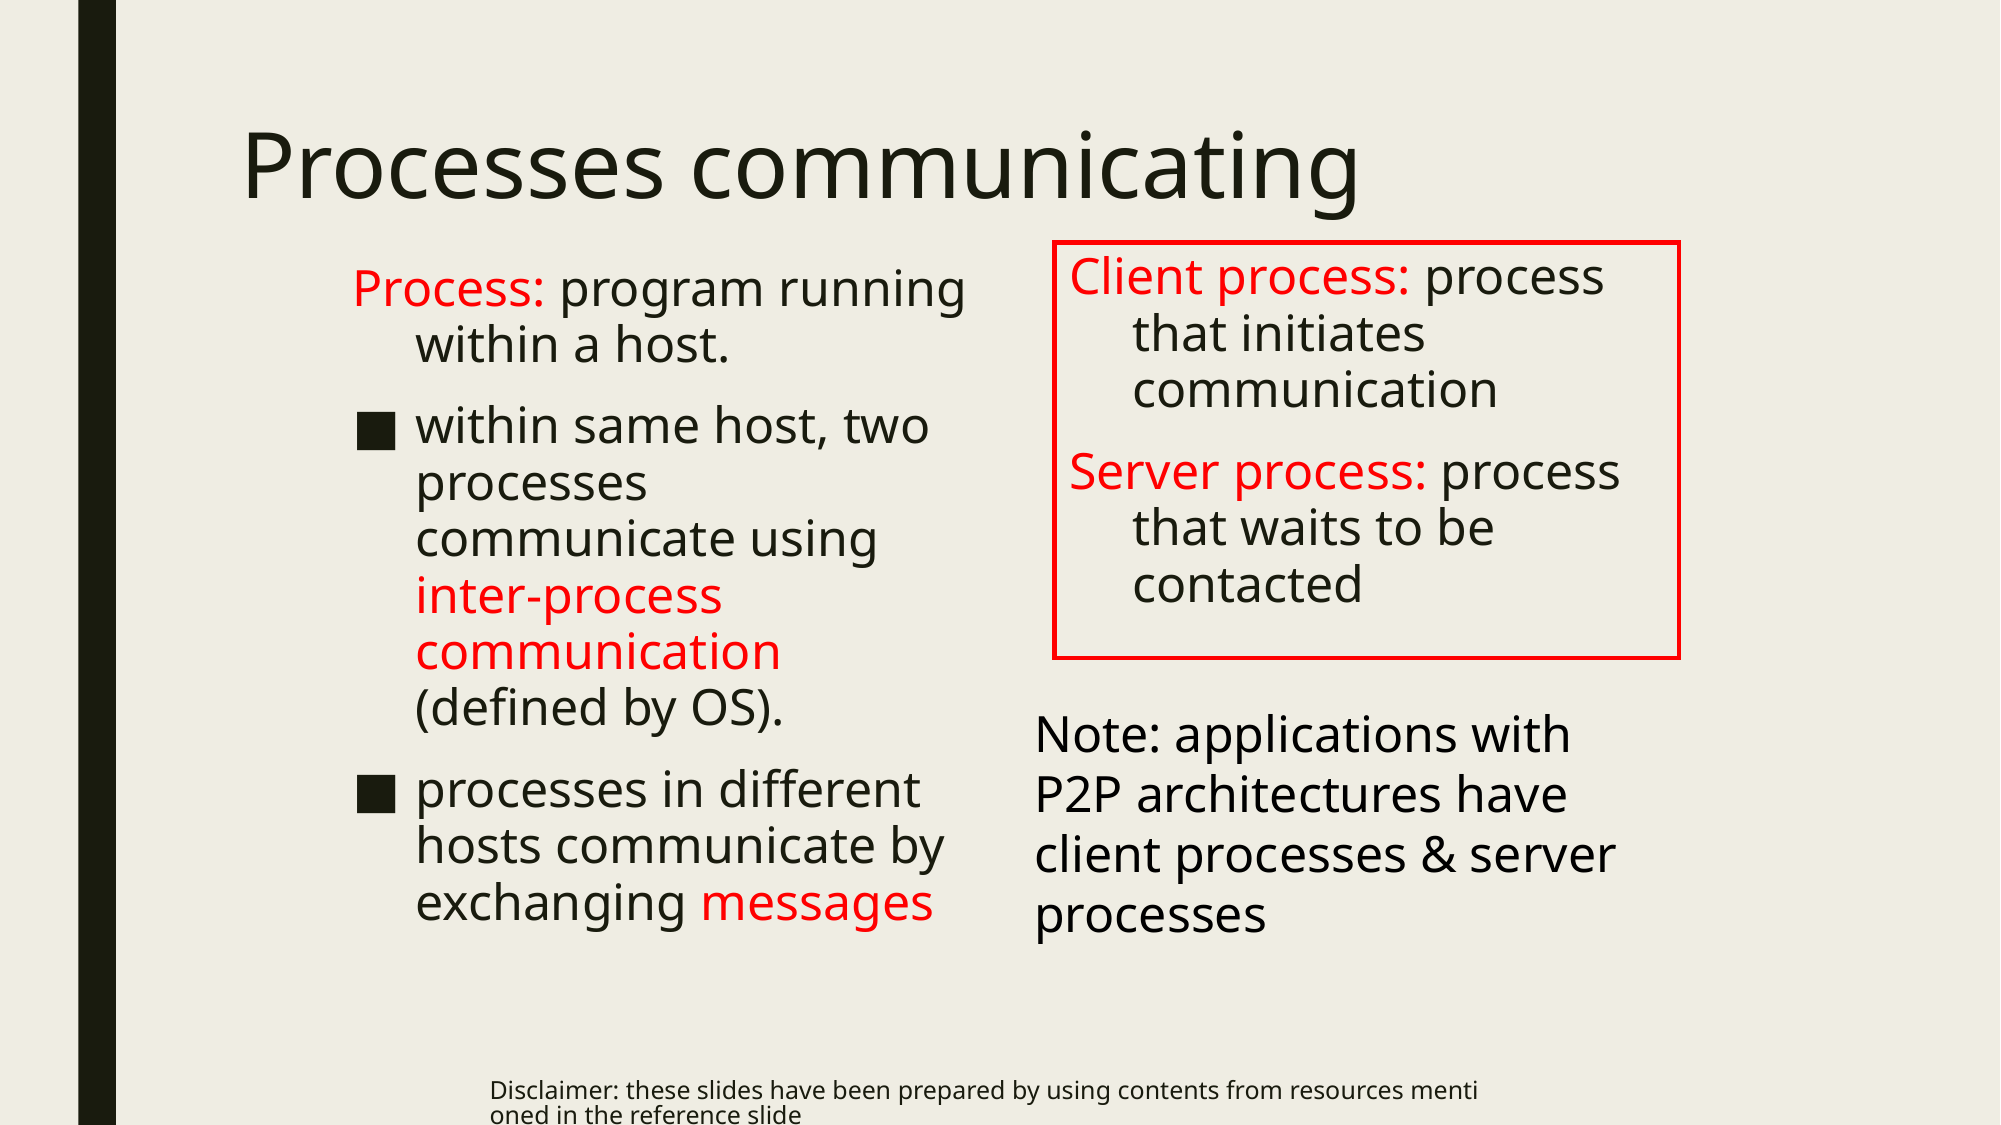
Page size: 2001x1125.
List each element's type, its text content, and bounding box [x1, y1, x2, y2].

text_box Note: applications with P2P architectures have client processes & server processes [1019, 695, 1674, 998]
footer Disclaimer: these slides have been prepared by using contents from resources mentioned in the reference slide [474, 1058, 1505, 1125]
list Process: program running within a host. within same host, two processes communicate using inter-process communication (defined by OS). processes in different hosts communicate by exchanging messages [337, 253, 992, 1016]
title Processes communicating [225, 112, 1800, 357]
list Client process: process that initiates communication Server process: process that waits to be contacted [1054, 242, 1680, 659]
